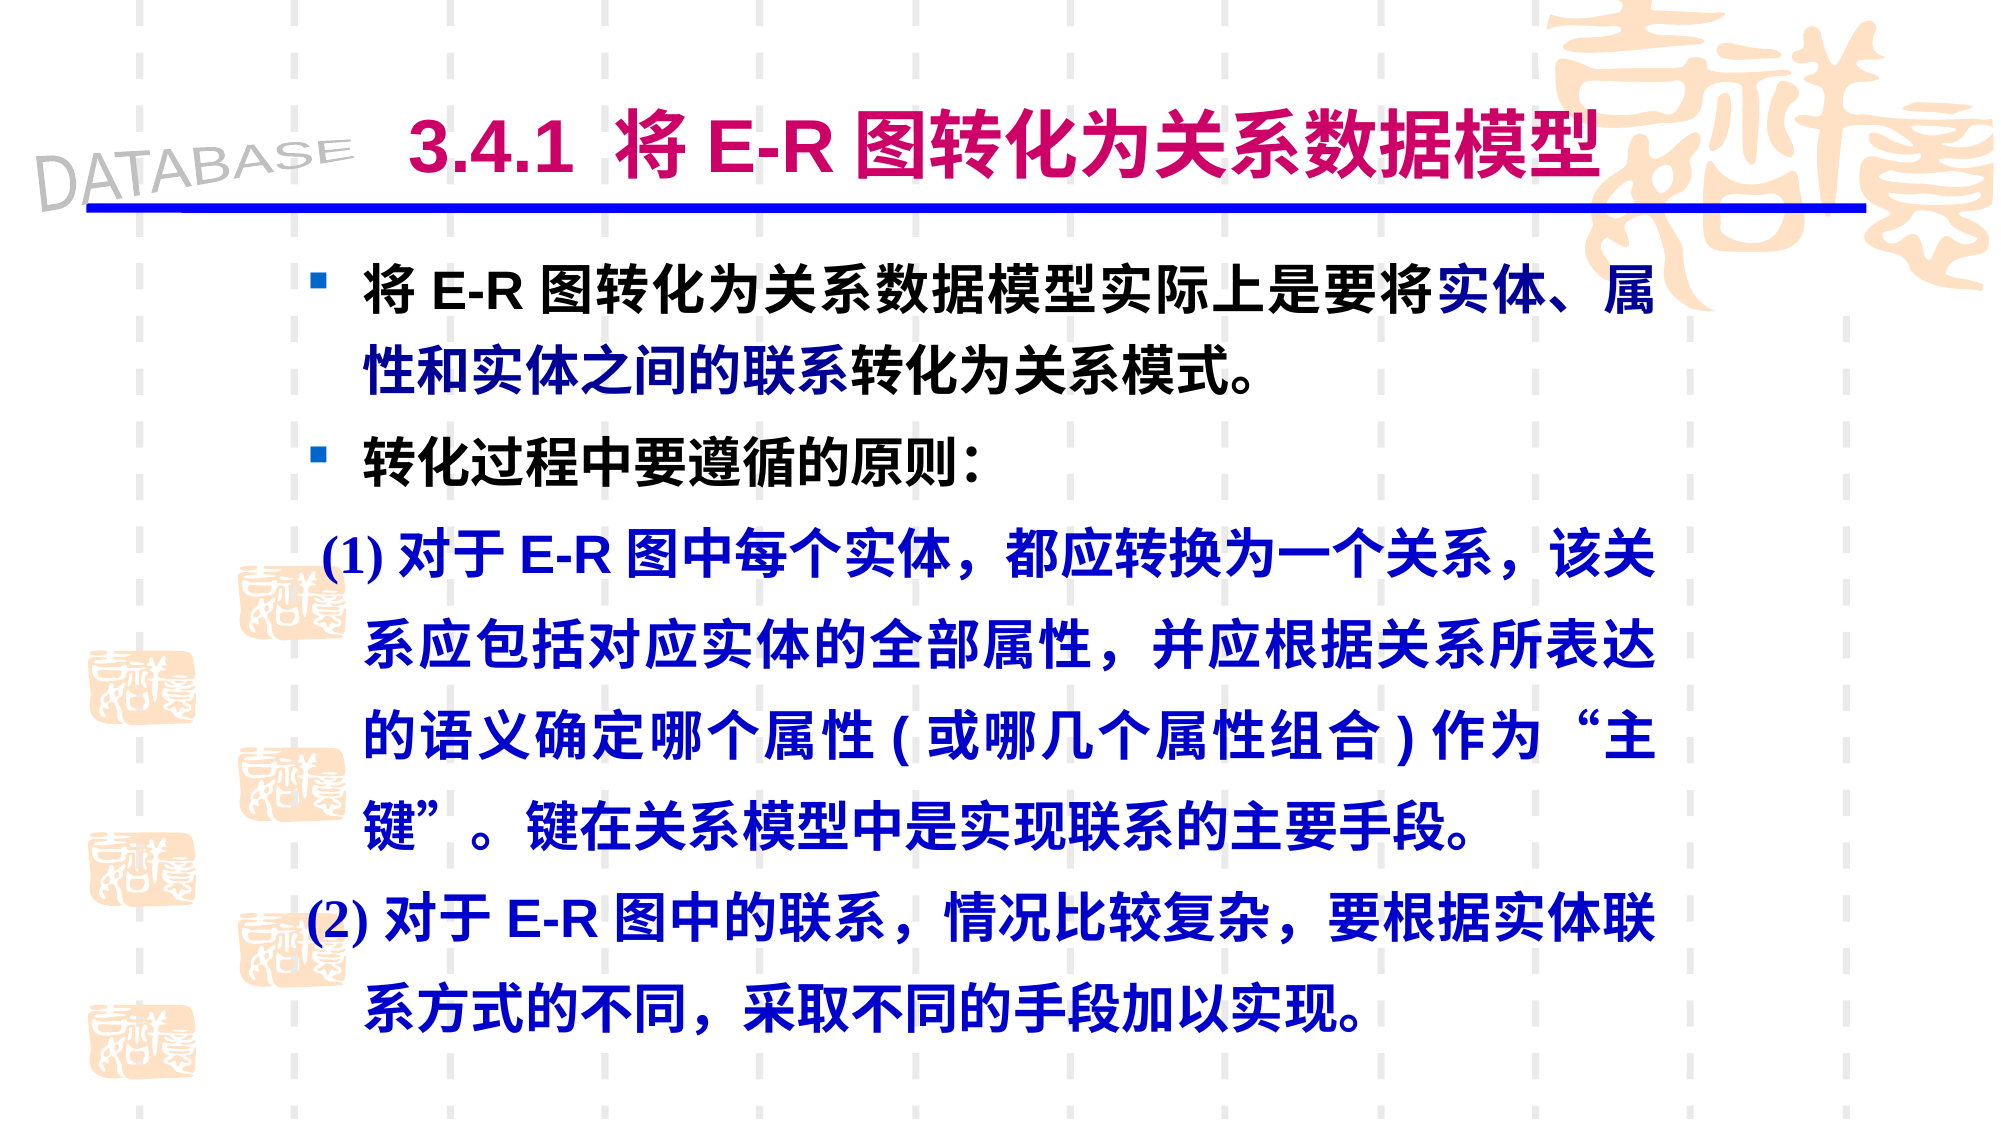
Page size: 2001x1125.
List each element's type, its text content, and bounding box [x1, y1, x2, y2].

list 将E-R图转化为关系数据模型实际上是要将实体、属性和实体之间的联系转化为关系模式。 转化过程中要遵循的原则： (1)对于E-R图中每个实体，都应转换为一个关系，该关系应包括对应实体的全部属性，并应根据关系所表达的语义确定哪个属性(或哪几个属性组合)作为“主键”。键在关系模型中是实现联系的主要手段。 (2)对于E-R图中的联系，情况比较复杂，要根据实体联系方式的不同，采取不同的手段加以实现。 [291, 231, 1674, 1059]
text_box 3.4.1 将E-R图转化为关系数据模型 [393, 90, 1619, 195]
